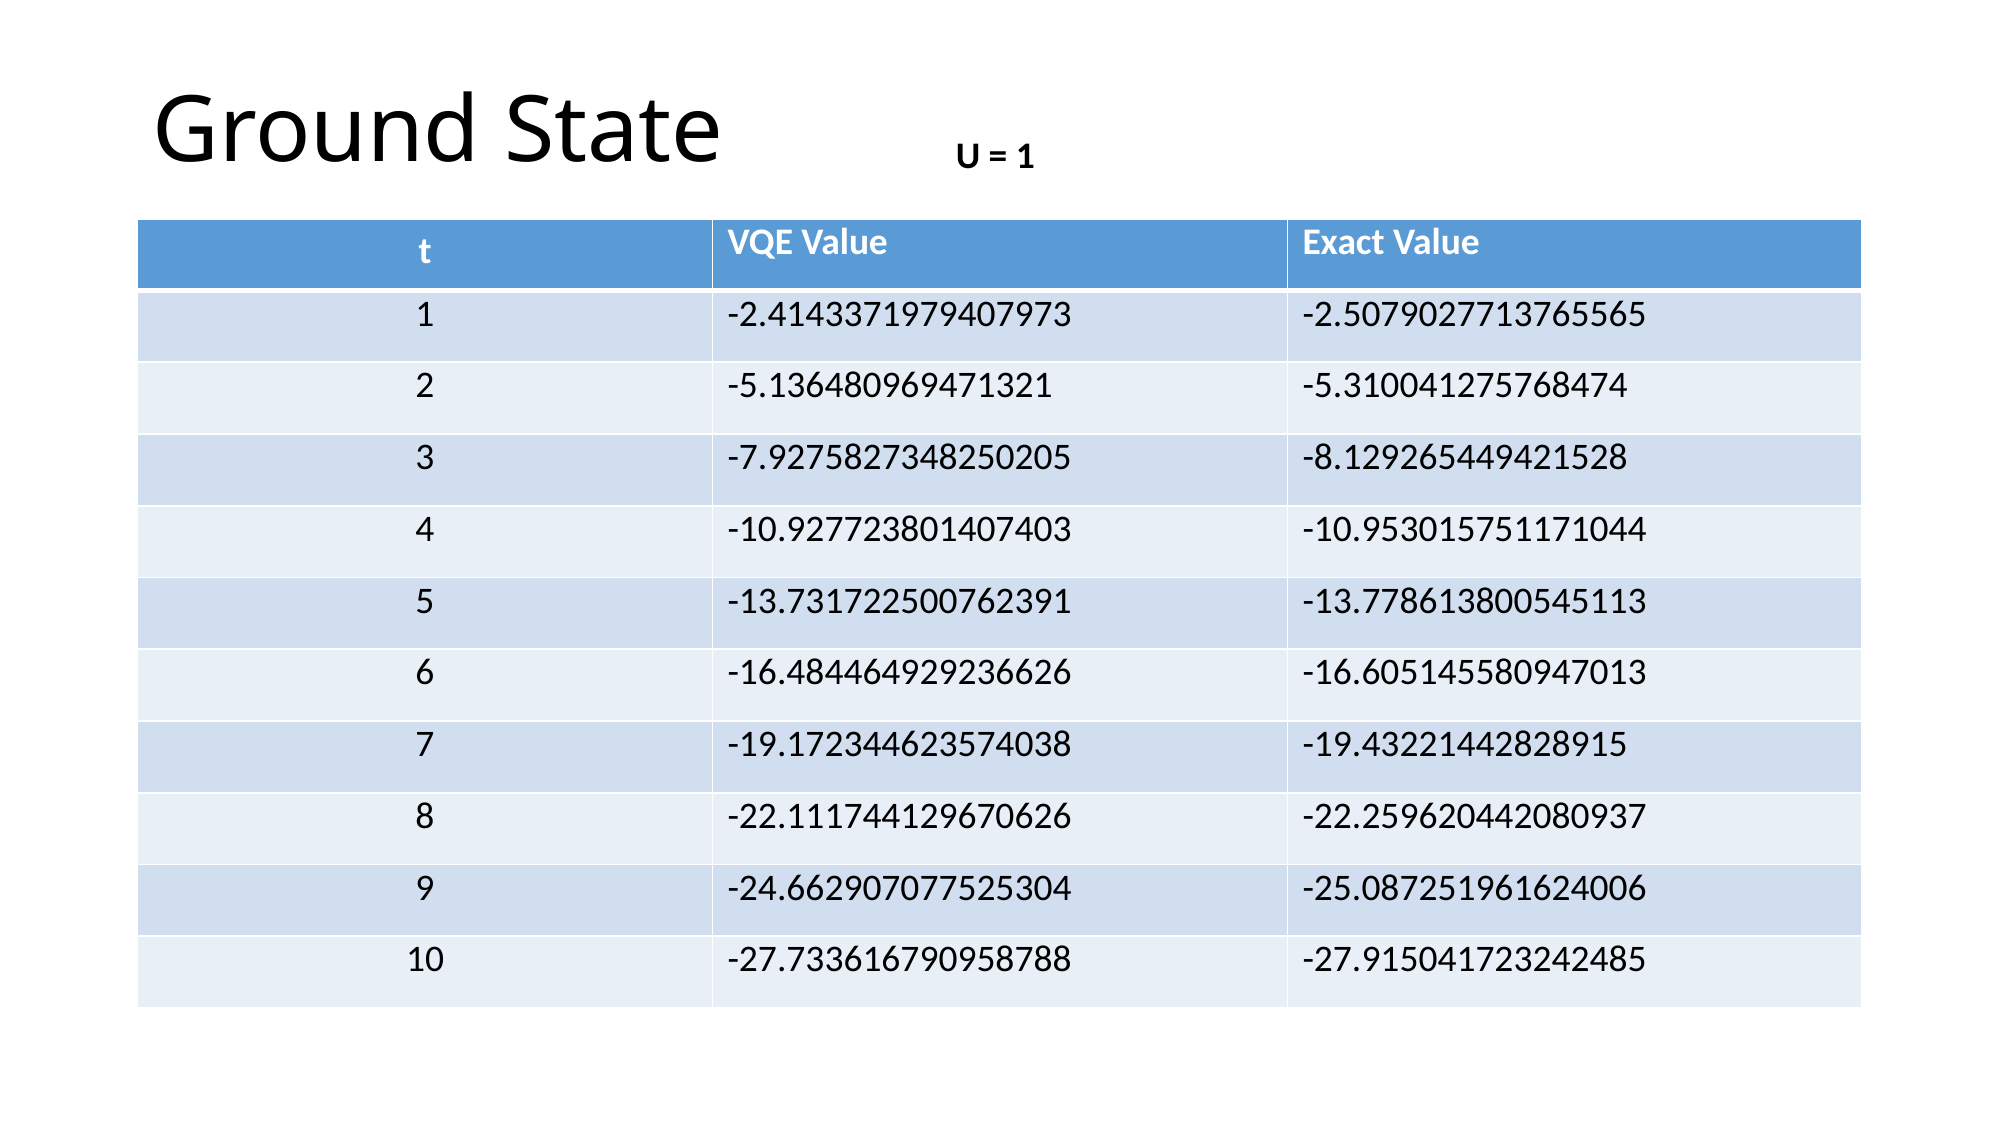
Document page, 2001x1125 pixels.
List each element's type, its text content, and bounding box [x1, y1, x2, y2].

table_cell -7.9275827348250205 [713, 435, 1287, 505]
table_cell -22.259620442080937 [1288, 794, 1861, 864]
table_header VQE Value [713, 220, 1287, 288]
table_cell -5.310041275768474 [1288, 363, 1861, 433]
table_cell 6 [138, 650, 712, 720]
table_cell -25.087251961624006 [1288, 865, 1861, 935]
table_cell -19.43221442828915 [1288, 722, 1861, 792]
text_box U = 1 [941, 123, 1608, 184]
table_cell -22.111744129670626 [713, 794, 1287, 864]
table_cell -10.927723801407403 [713, 507, 1287, 577]
table_cell -16.484464929236626 [713, 650, 1287, 720]
table_cell 4 [138, 507, 712, 577]
table_cell -8.129265449421528 [1288, 435, 1861, 505]
table_header t [138, 220, 712, 288]
table_cell -13.778613800545113 [1288, 578, 1861, 648]
table_cell -27.915041723242485 [1288, 937, 1861, 1007]
table_cell 2 [138, 363, 712, 433]
table_cell 10 [138, 937, 712, 1007]
table_cell -5.136480969471321 [713, 363, 1287, 433]
table_cell -24.662907077525304 [713, 865, 1287, 935]
table_cell 9 [138, 865, 712, 935]
table_cell -13.731722500762391 [713, 578, 1287, 648]
table_cell 7 [138, 722, 712, 792]
table_cell -2.5079027713765565 [1288, 293, 1861, 361]
table_cell -2.4143371979407973 [713, 293, 1287, 361]
table_cell 1 [138, 293, 712, 361]
table_cell -27.733616790958788 [713, 937, 1287, 1007]
table_cell -16.605145580947013 [1288, 650, 1861, 720]
table_cell -19.172344623574038 [713, 722, 1287, 792]
title Ground State [137, 59, 1863, 205]
table_cell -10.953015751171044 [1288, 507, 1861, 577]
table_cell 8 [138, 794, 712, 864]
table_header Exact Value [1288, 220, 1861, 288]
table_cell 3 [138, 435, 712, 505]
table_cell 5 [138, 578, 712, 648]
